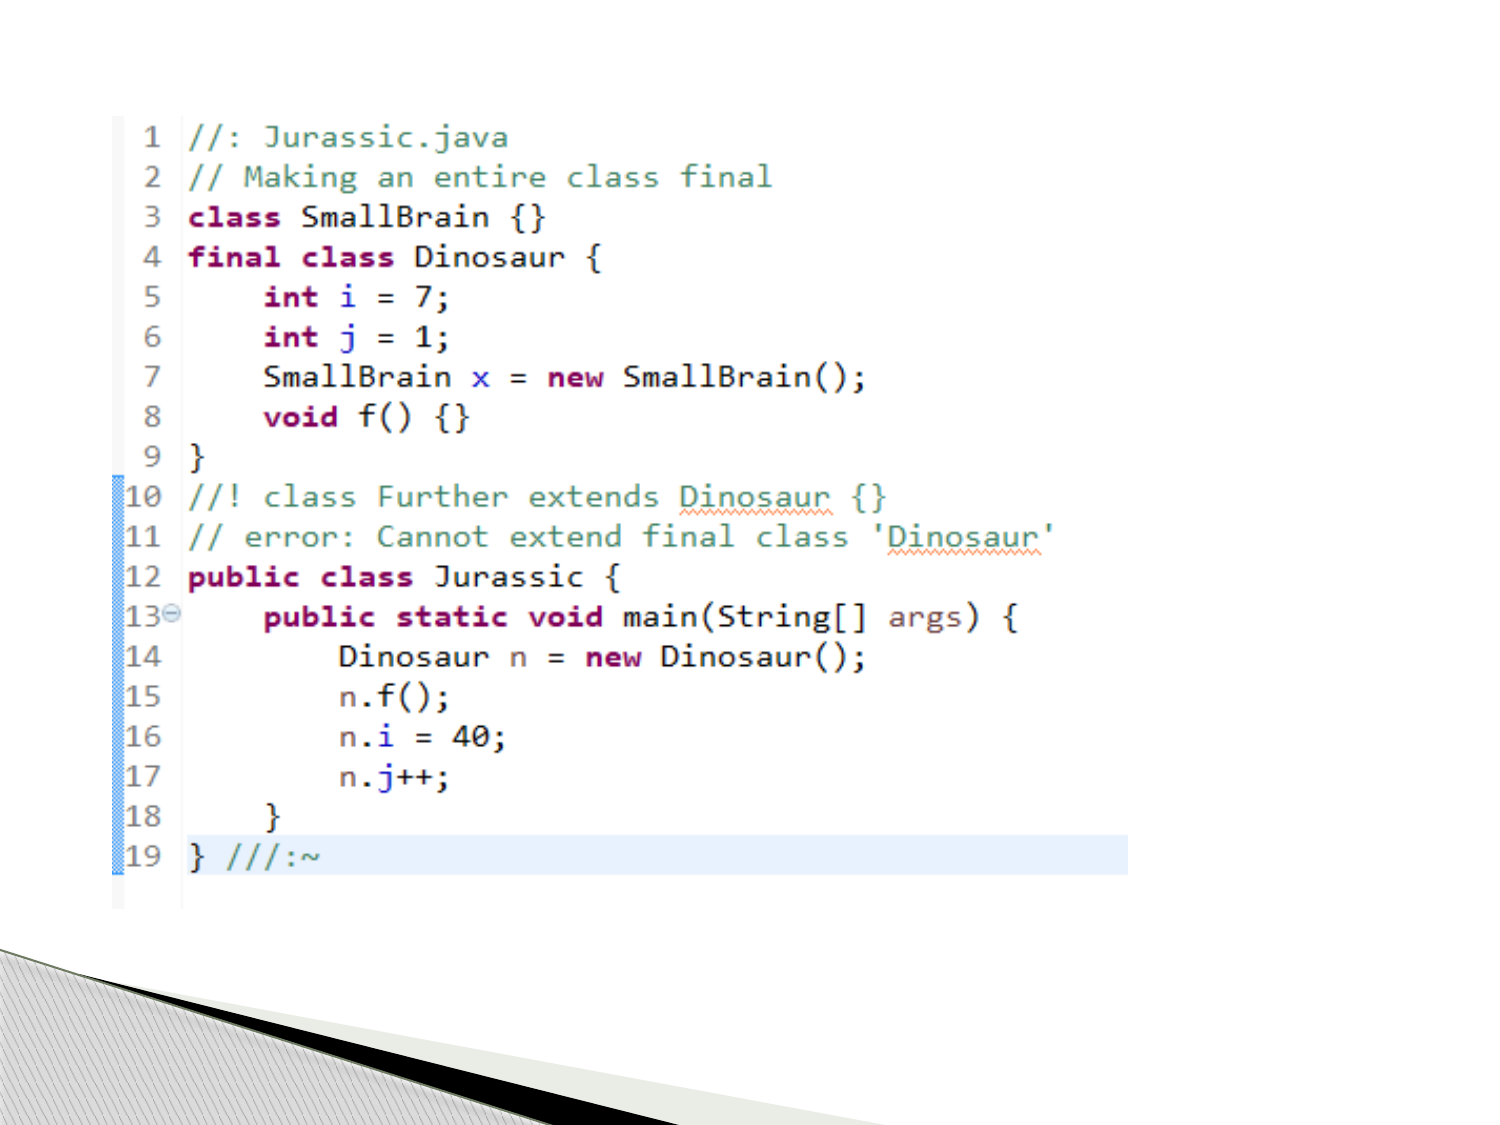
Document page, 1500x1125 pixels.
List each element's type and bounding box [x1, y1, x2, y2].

list [111, 116, 1128, 909]
